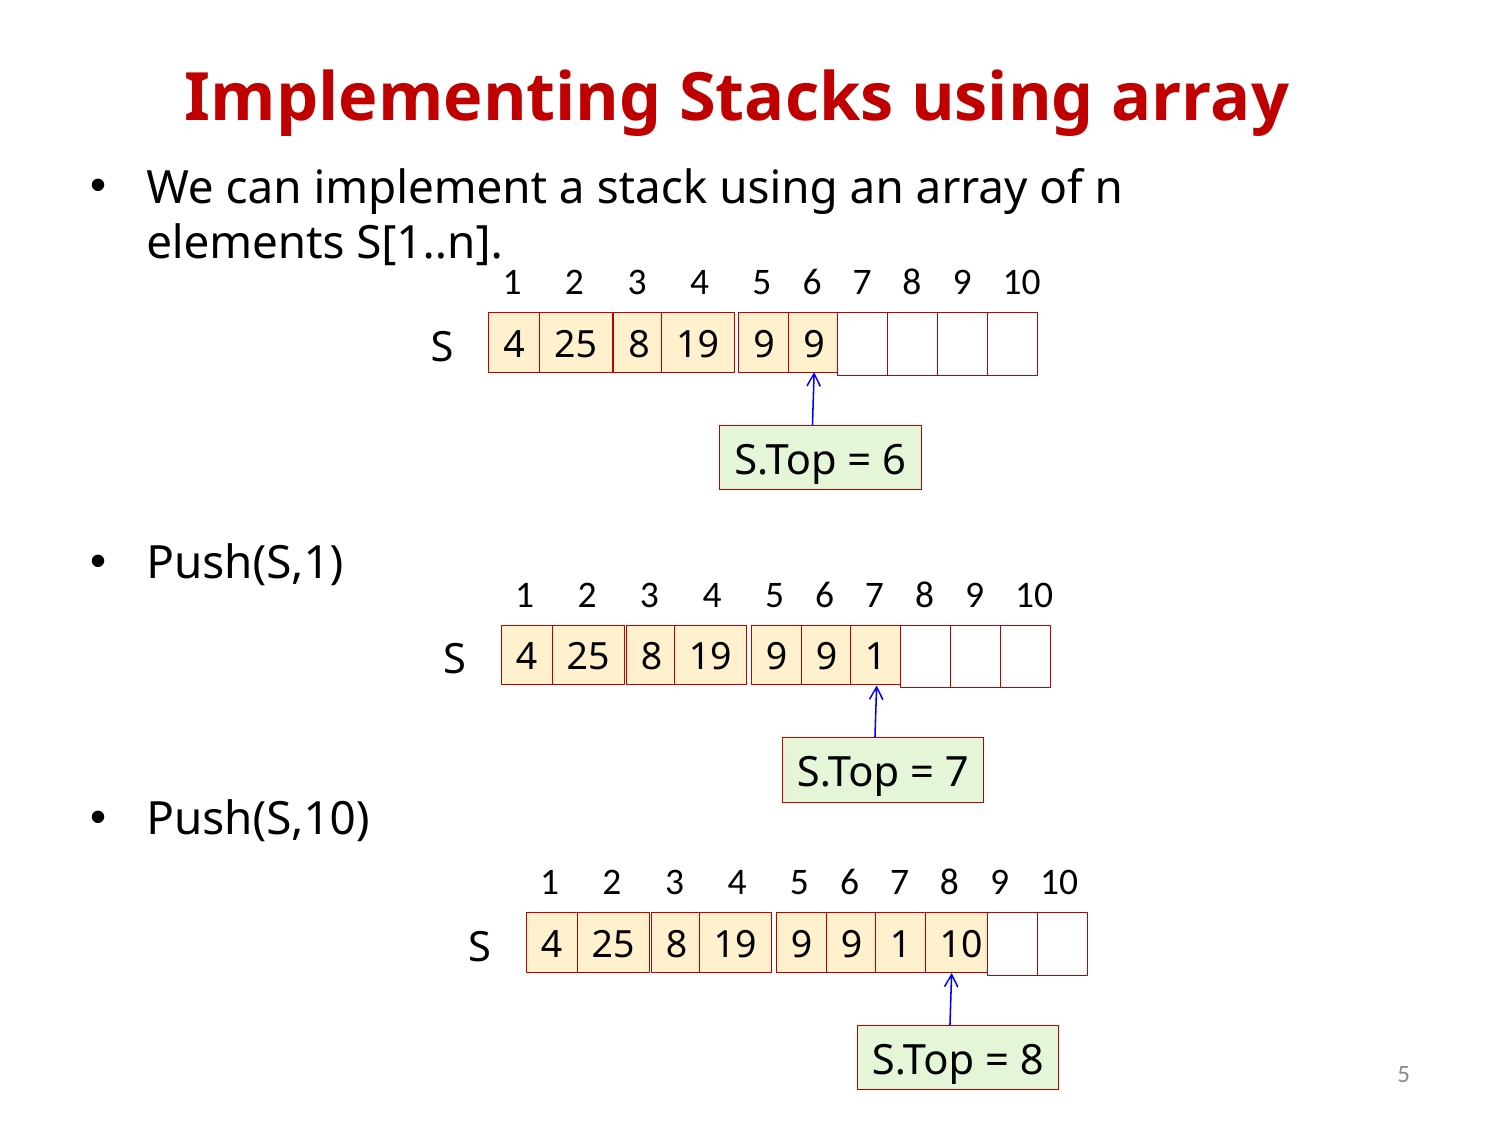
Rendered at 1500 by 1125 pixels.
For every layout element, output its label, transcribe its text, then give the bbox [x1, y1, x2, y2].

list We can implement a stack using an array of n elements S[1..n]. Push(S,1) Push(S,10) [75, 149, 1338, 1100]
text_box 3 [650, 849, 700, 910]
text_box [987, 912, 1037, 975]
text_box 8 [925, 849, 974, 910]
text_box 8 [651, 912, 698, 973]
title Implementing Stacks using array [62, 0, 1413, 188]
text_box 4 [526, 912, 576, 973]
text_box 6 [825, 849, 875, 910]
slide_number 5 [1074, 1042, 1425, 1103]
text_box [1037, 912, 1088, 975]
text_box 9 [775, 912, 826, 973]
text_box 2 [587, 849, 637, 910]
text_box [424, 562, 1069, 804]
text_box S.Top = 8 [857, 1025, 1059, 1090]
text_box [412, 249, 1057, 491]
text_box 9 [826, 912, 875, 973]
text_box 9 [975, 849, 1025, 910]
text_box S [453, 912, 507, 978]
text_box 10 [924, 912, 987, 973]
text_box 7 [875, 849, 925, 910]
text_box 5 [775, 849, 824, 910]
text_box 1 [875, 912, 924, 973]
text_box 10 [1025, 849, 1094, 910]
text_box 19 [698, 912, 772, 973]
text_box 1 [525, 849, 575, 910]
text_box 25 [576, 912, 650, 973]
text_box 4 [712, 849, 762, 910]
